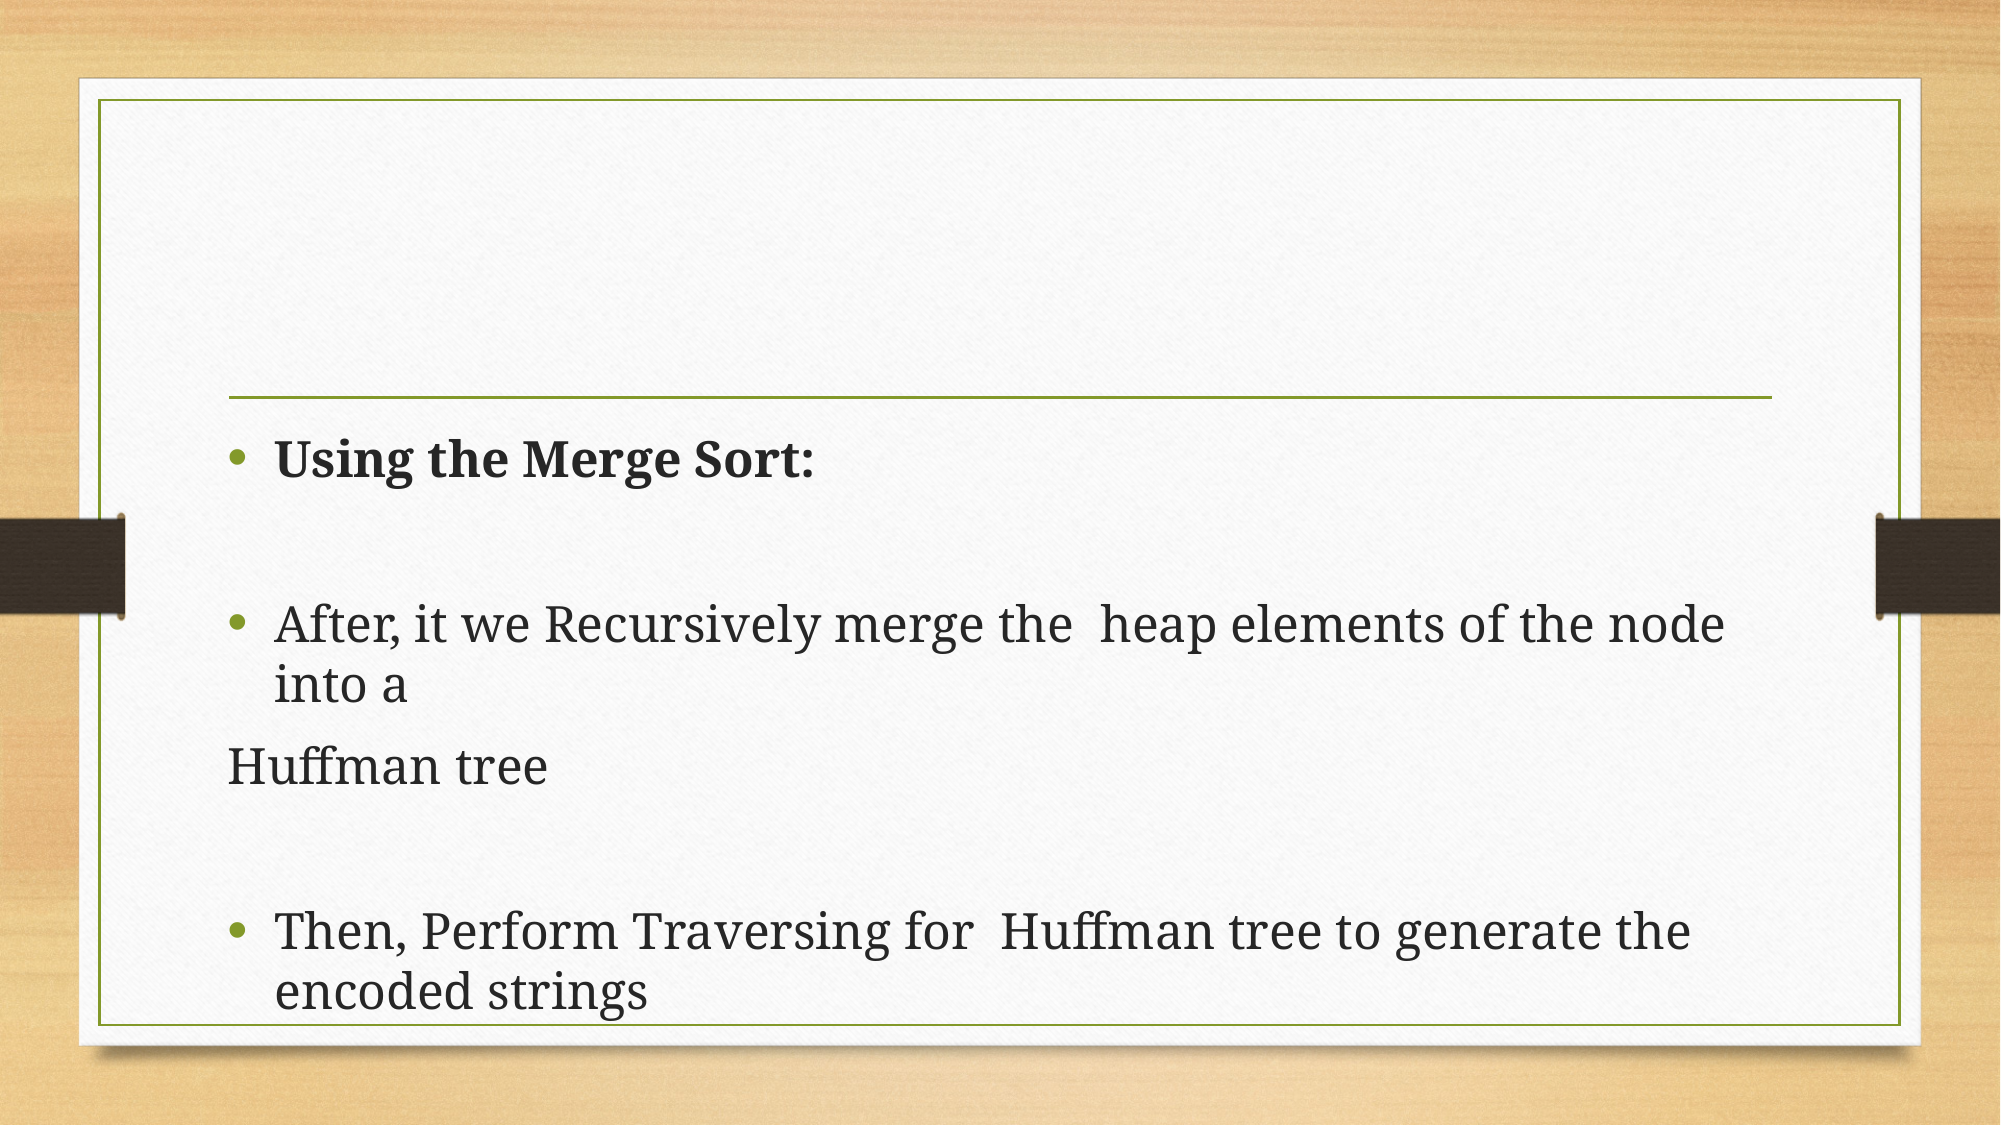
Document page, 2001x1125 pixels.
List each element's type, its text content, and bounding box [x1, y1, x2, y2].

picture [0, 0, 2001, 1125]
list Using the Merge Sort: After, it we Recursively merge the heap elements of the node into a Huffman tree Then, Perform Traversing for Huffman tree to generate the encoded strings [212, 419, 1788, 964]
